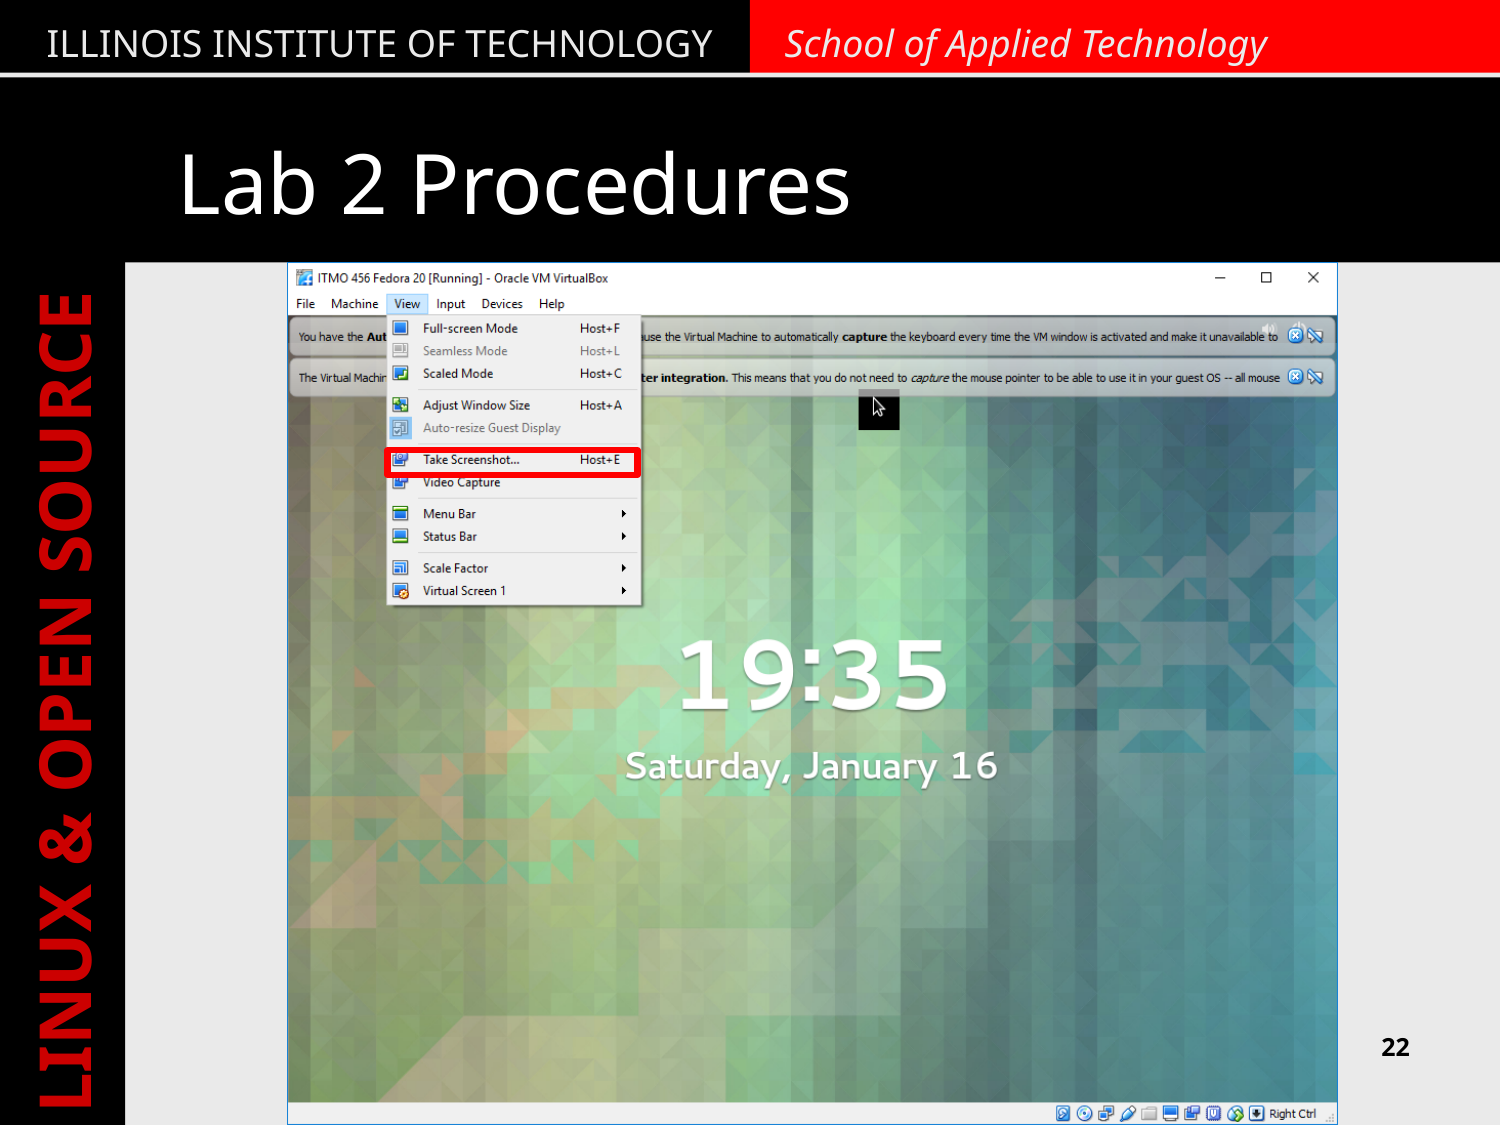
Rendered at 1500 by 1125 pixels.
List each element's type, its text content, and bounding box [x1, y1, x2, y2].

title Lab 2 Procedures [162, 87, 1426, 276]
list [286, 262, 1339, 1125]
slide_number 22 [1343, 1024, 1426, 1103]
